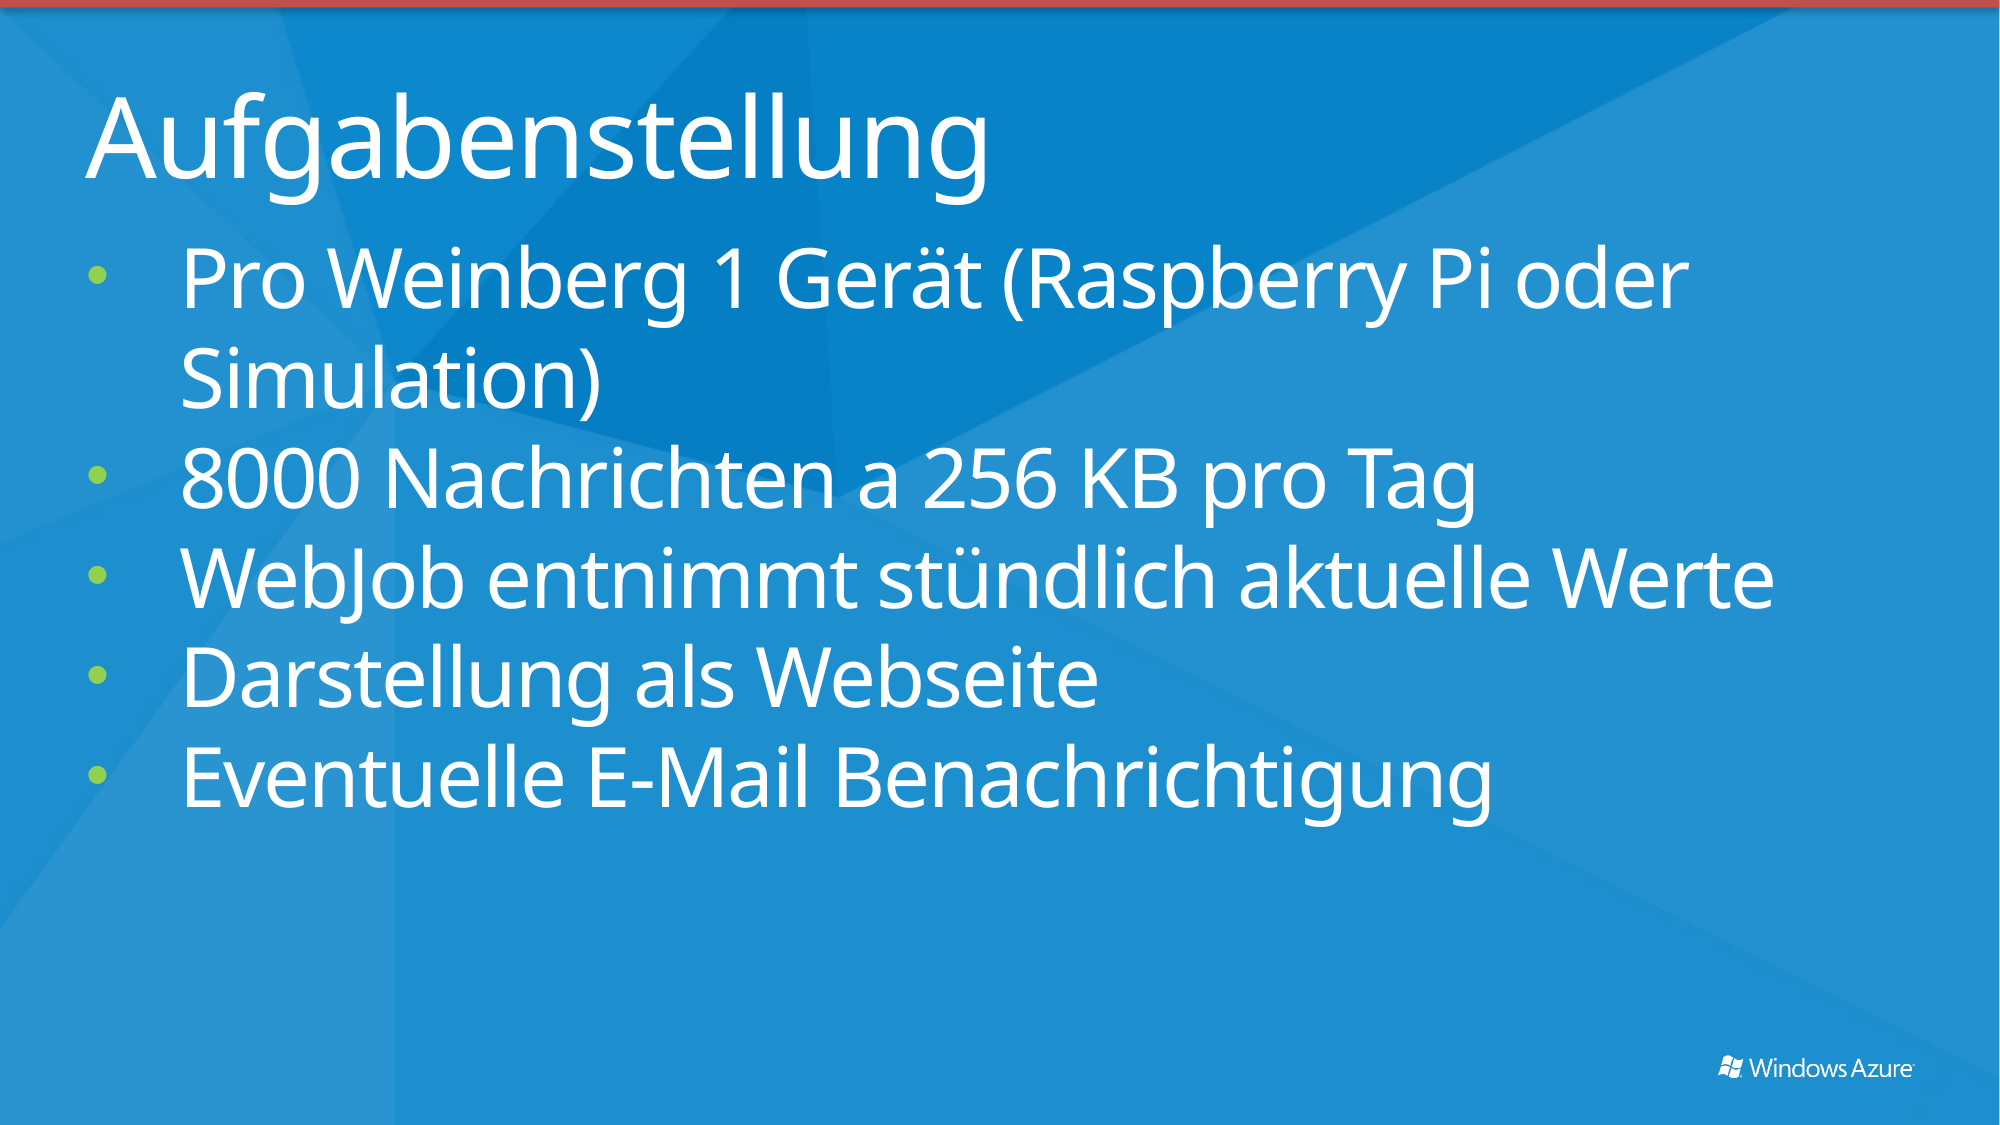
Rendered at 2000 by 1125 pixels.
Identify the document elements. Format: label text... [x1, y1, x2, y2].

text_box Aufgabenstellung [85, 66, 1914, 189]
picture [0, 8, 2000, 1125]
text_box Pro Weinberg 1 Gerät (Raspberry Pi oder Simulation) 8000 Nachrichten a 256 KB pro Tag WebJob entnimmt stündlich aktuelle Werte Darstellung als Webseite Eventuelle E-Mail Benachrichtigung [85, 224, 1914, 865]
